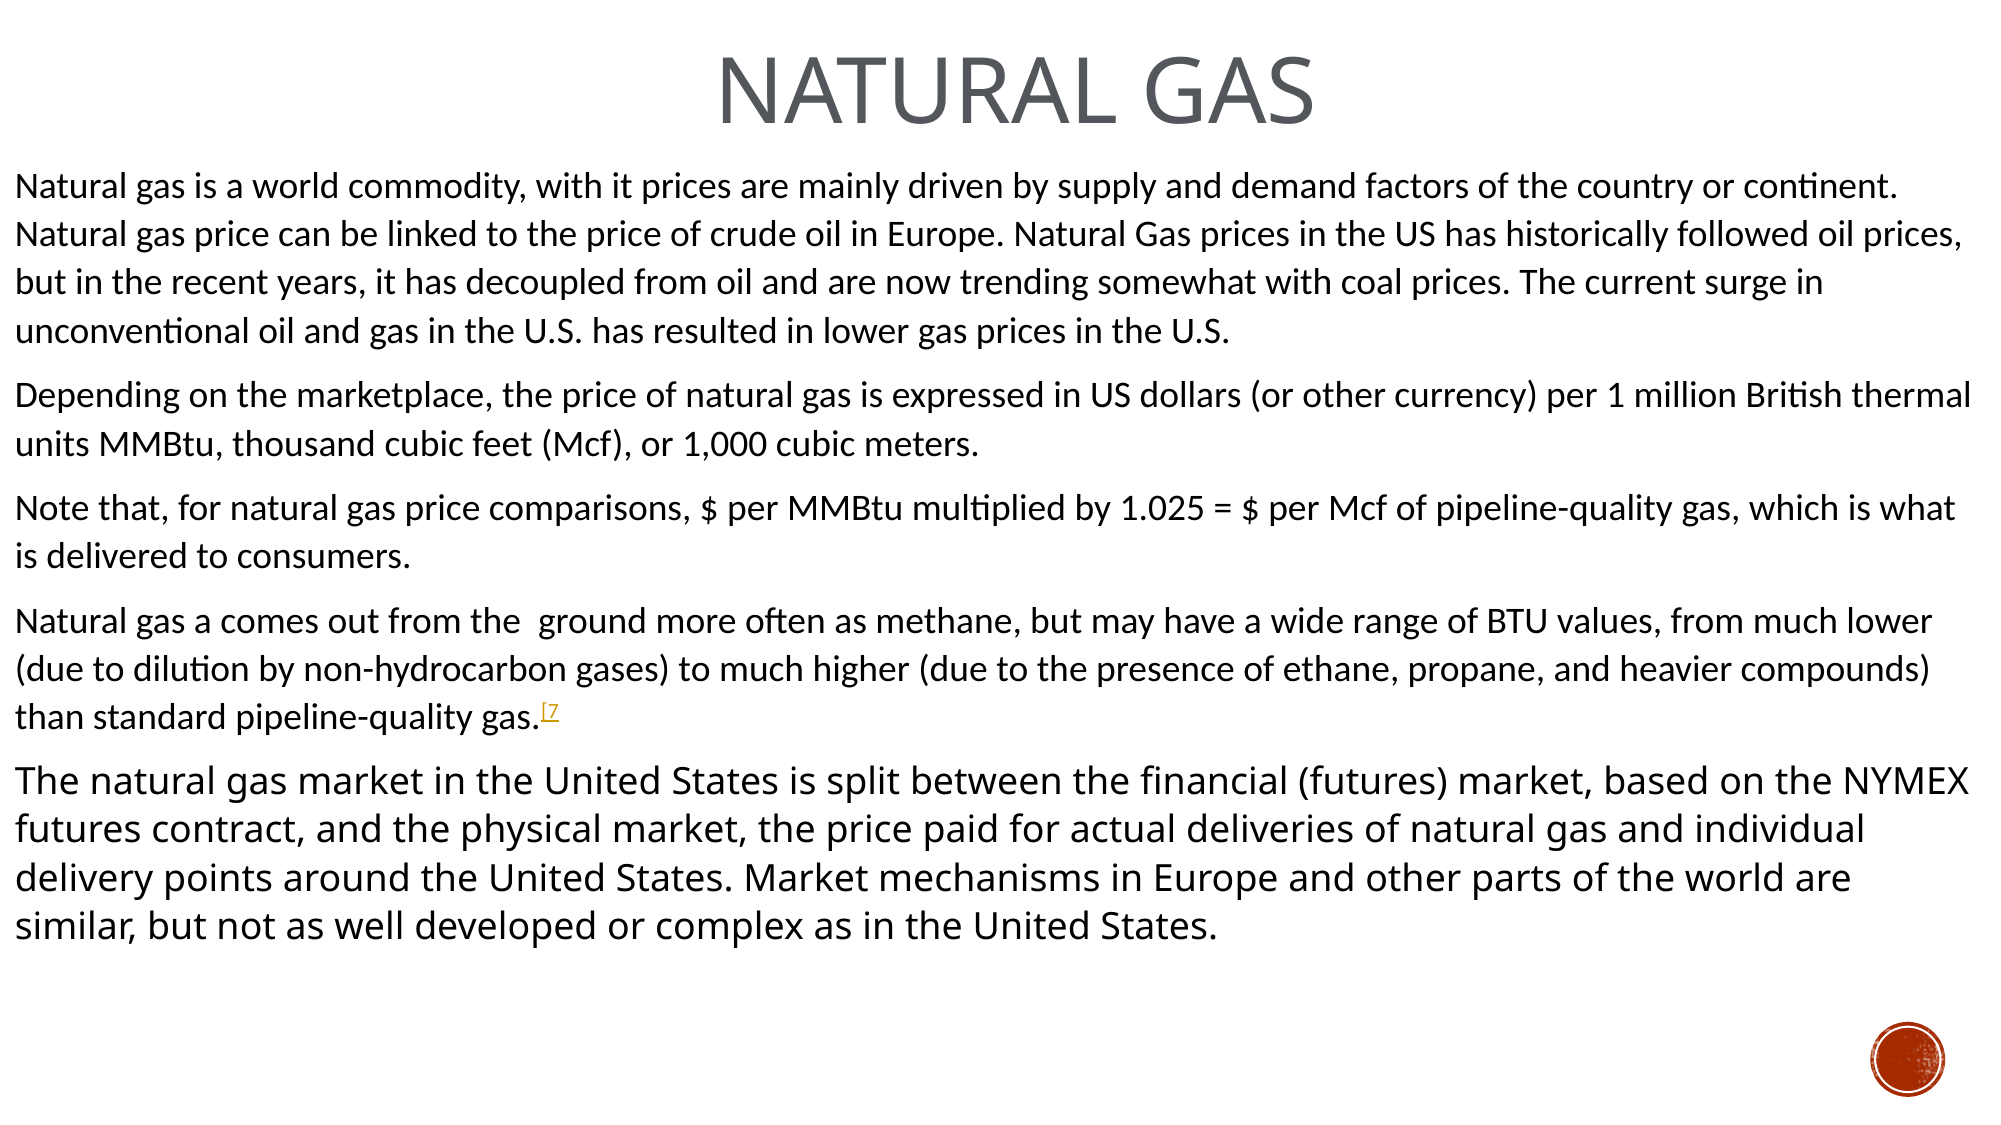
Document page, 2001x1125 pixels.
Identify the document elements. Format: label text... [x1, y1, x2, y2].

text_box NATURAL GAS [502, 24, 1531, 150]
text_box Natural gas is a world commodity, with it prices are mainly driven by supply and demand factors of the country or continent. Natural gas price can be linked to the price of crude oil in Europe. Natural Gas prices in the US has historically followed oil prices, but in the recent years, it has decoupled from oil and are now trending somewhat with coal prices. The current surge in unconventional oil and gas in the U.S. has resulted in lower gas prices in the U.S. Depending on the marketplace, the price of natural gas is expressed in US dollars (or other currency) per 1 million British thermal units MMBtu, thousand cubic feet (Mcf), or 1,000 cubic meters. Note that, for natural gas price comparisons, $ per MMBtu multiplied by 1.025 = $ per Mcf of pipeline-quality gas, which is what is delivered to consumers. Natural gas a comes out from the ground more often as methane, but may have a wide range of BTU values, from much lower (due to dilution by non-hydrocarbon gases) to much higher (due to the presence of ethane, propane, and heavier compounds) than standard pipeline-quality gas.[7 The natural gas market in the United States is split between the financial (futures) market, based on the NYMEX futures contract, and the physical market, the price paid for actual deliveries of natural gas and individual delivery points around the United States. Market mechanisms in Europe and other parts of the world are similar, but not as well developed or complex as in the United States. [0, 150, 2000, 1019]
